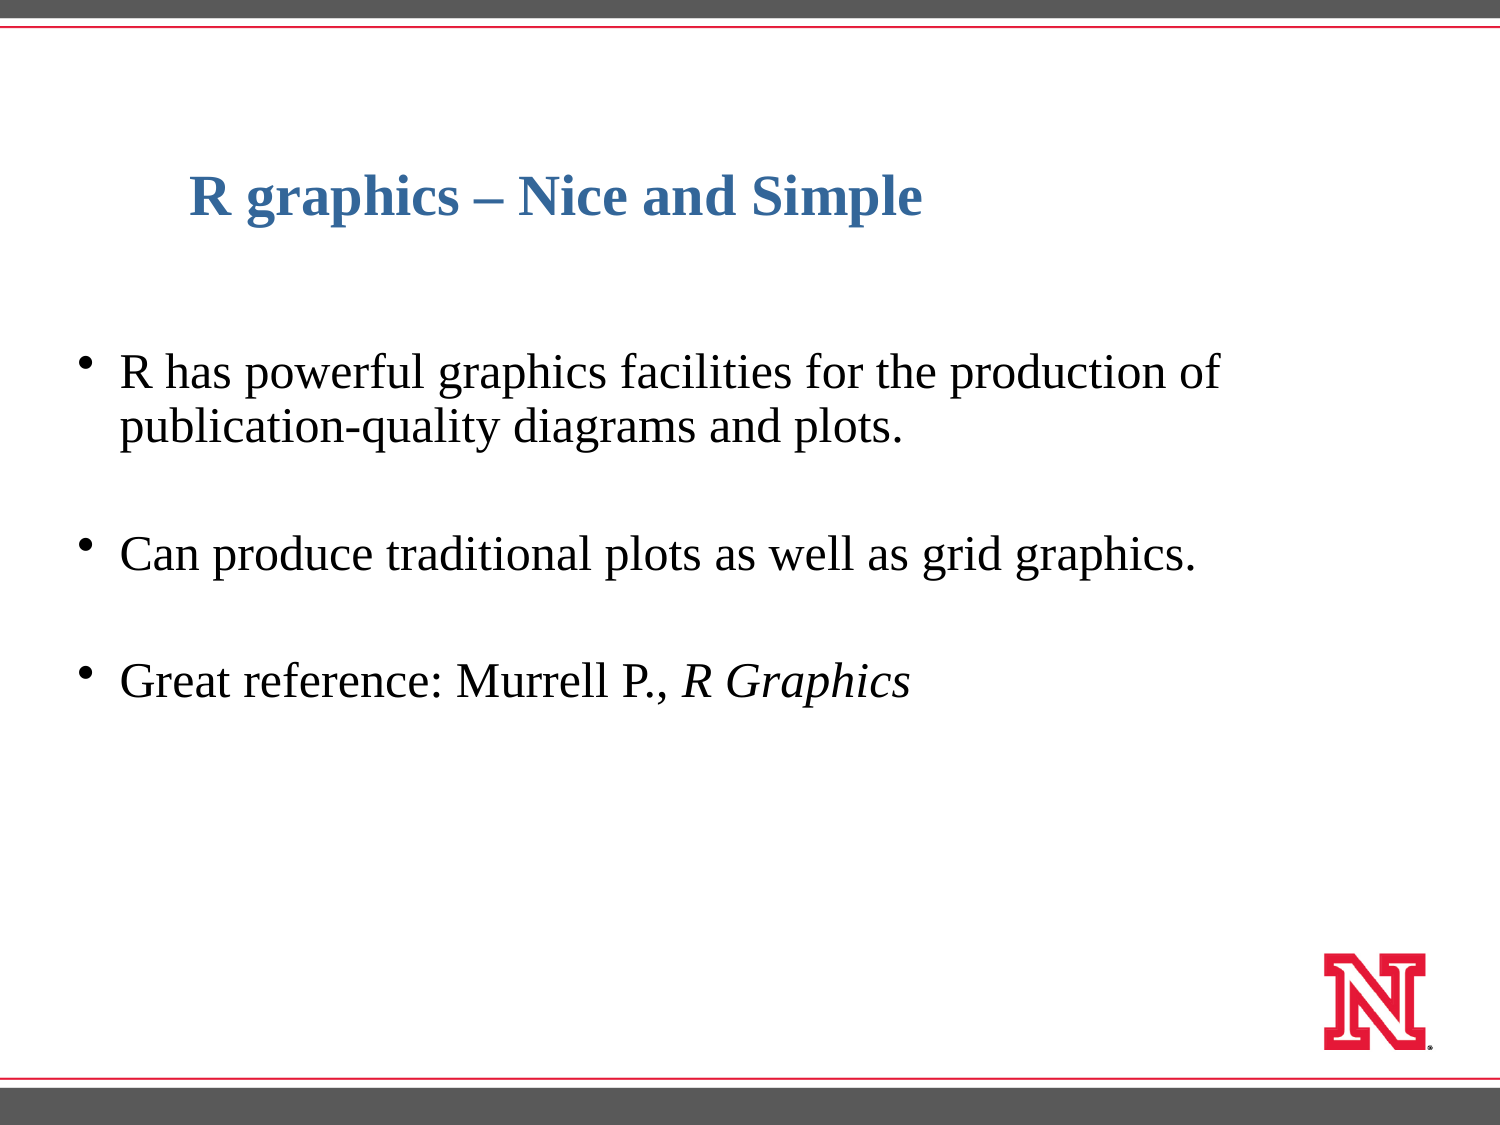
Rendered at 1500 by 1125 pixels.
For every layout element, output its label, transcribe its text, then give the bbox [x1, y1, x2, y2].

picture [0, 0, 1500, 1125]
title R graphics – Nice and Simple [174, 149, 1416, 263]
list R has powerful graphics facilities for the production of publication-quality diagrams and plots. Can produce traditional plots as well as grid graphics. Great reference: Murrell P., R Graphics [62, 337, 1469, 969]
